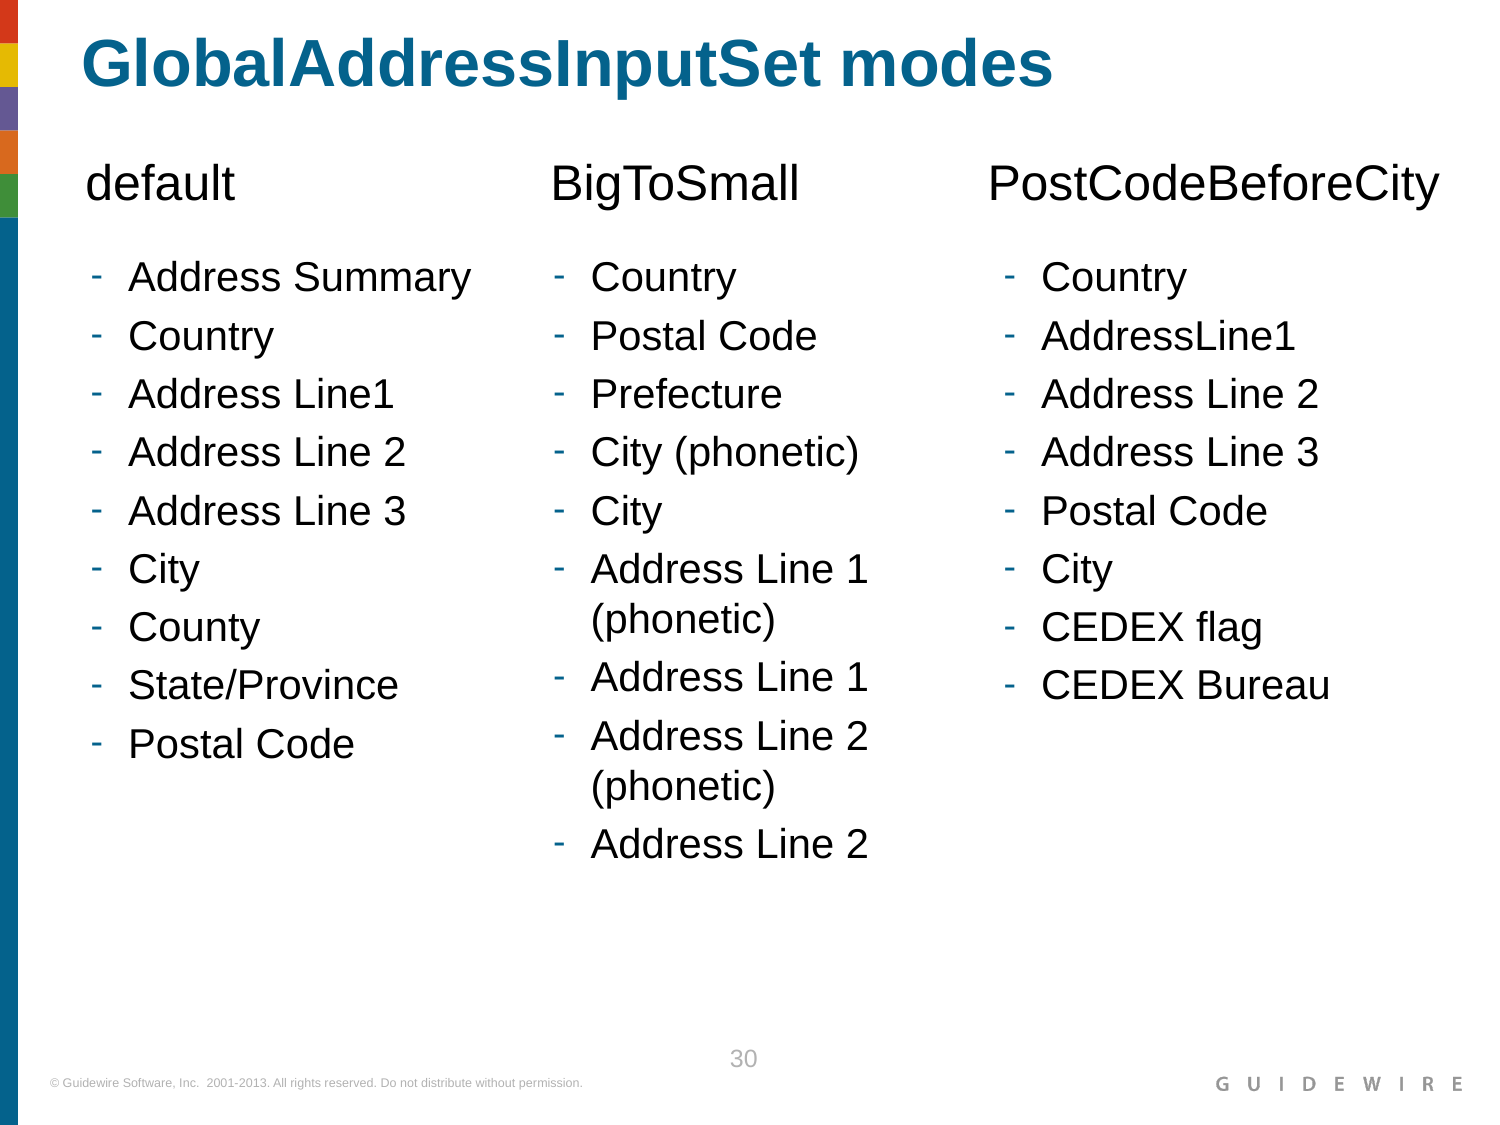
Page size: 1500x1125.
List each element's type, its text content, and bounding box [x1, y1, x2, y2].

text_box default [85, 149, 521, 288]
text_box BigToSmall [550, 149, 986, 288]
text_box GlobalAddressInputSet modes [81, 19, 1446, 142]
text_box Country Postal Code Prefecture City (phonetic) City Address Line 1 (phonetic) Address Line 1 Address Line 2 (phonetic) Address Line 2 [487, 249, 923, 1036]
text_box Address Summary Country Address Line1 Address Line 2 Address Line 3 City County State/Province Postal Code [24, 249, 487, 1024]
picture [1215, 1073, 1480, 1096]
text_box PostCodeBeforeCity [987, 149, 1500, 288]
text_box Country AddressLine1 Address Line 2 Address Line 3 Postal Code City CEDEX flag CEDEX Bureau [937, 249, 1373, 1049]
